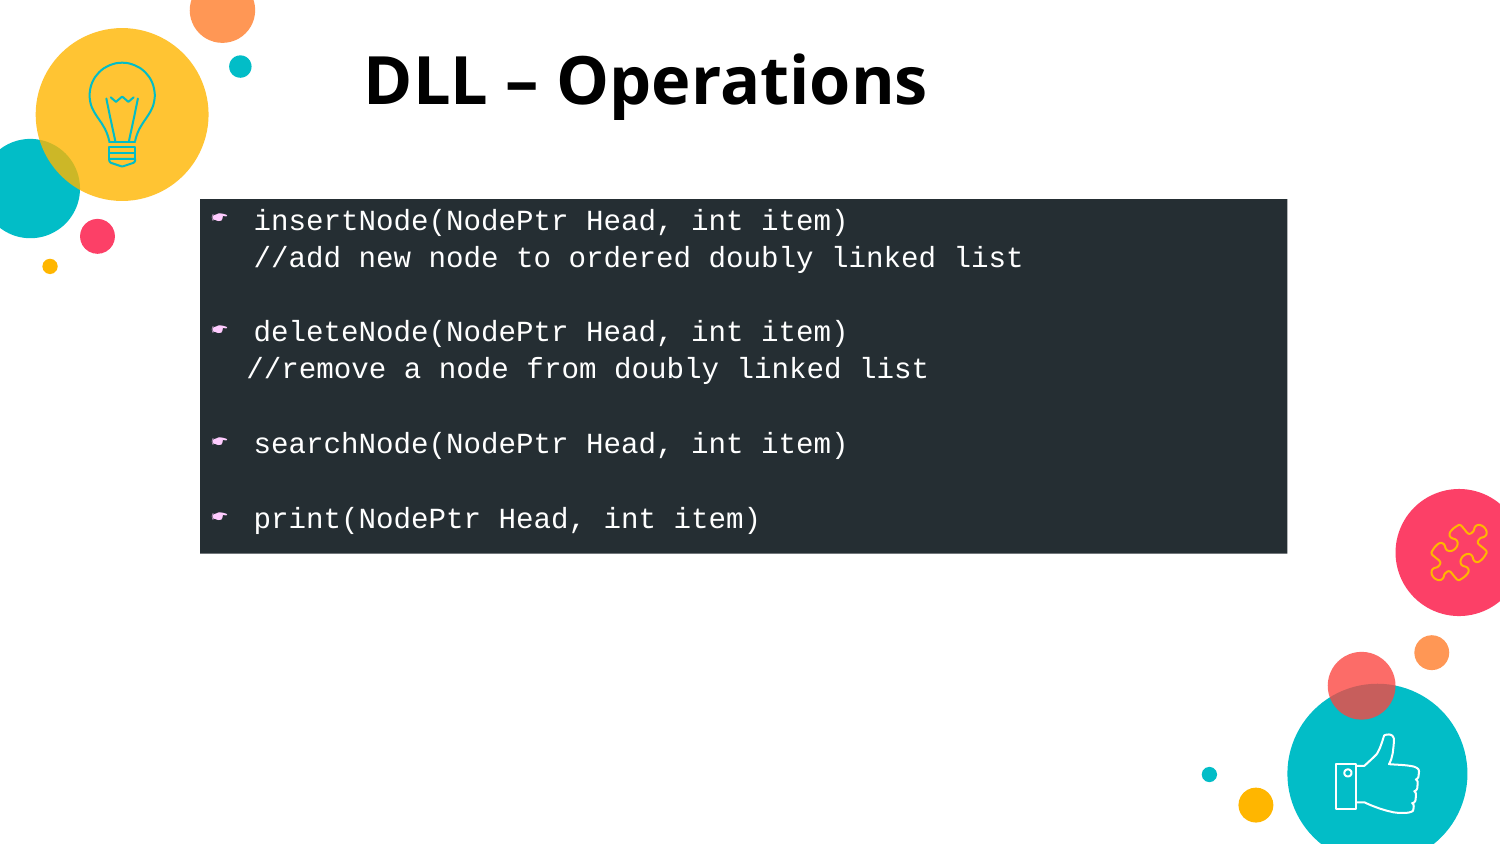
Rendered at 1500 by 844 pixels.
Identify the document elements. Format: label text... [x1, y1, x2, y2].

text_box DLL – Operations [275, 30, 1035, 126]
text_box insertNode(NodePtr Head, int item) //add new node to ordered doubly linked list deleteNode(NodePtr Head, int item) //remove a node from doubly linked list searchNode(NodePtr Head, int item) print(NodePtr Head, int item) [200, 199, 1288, 554]
